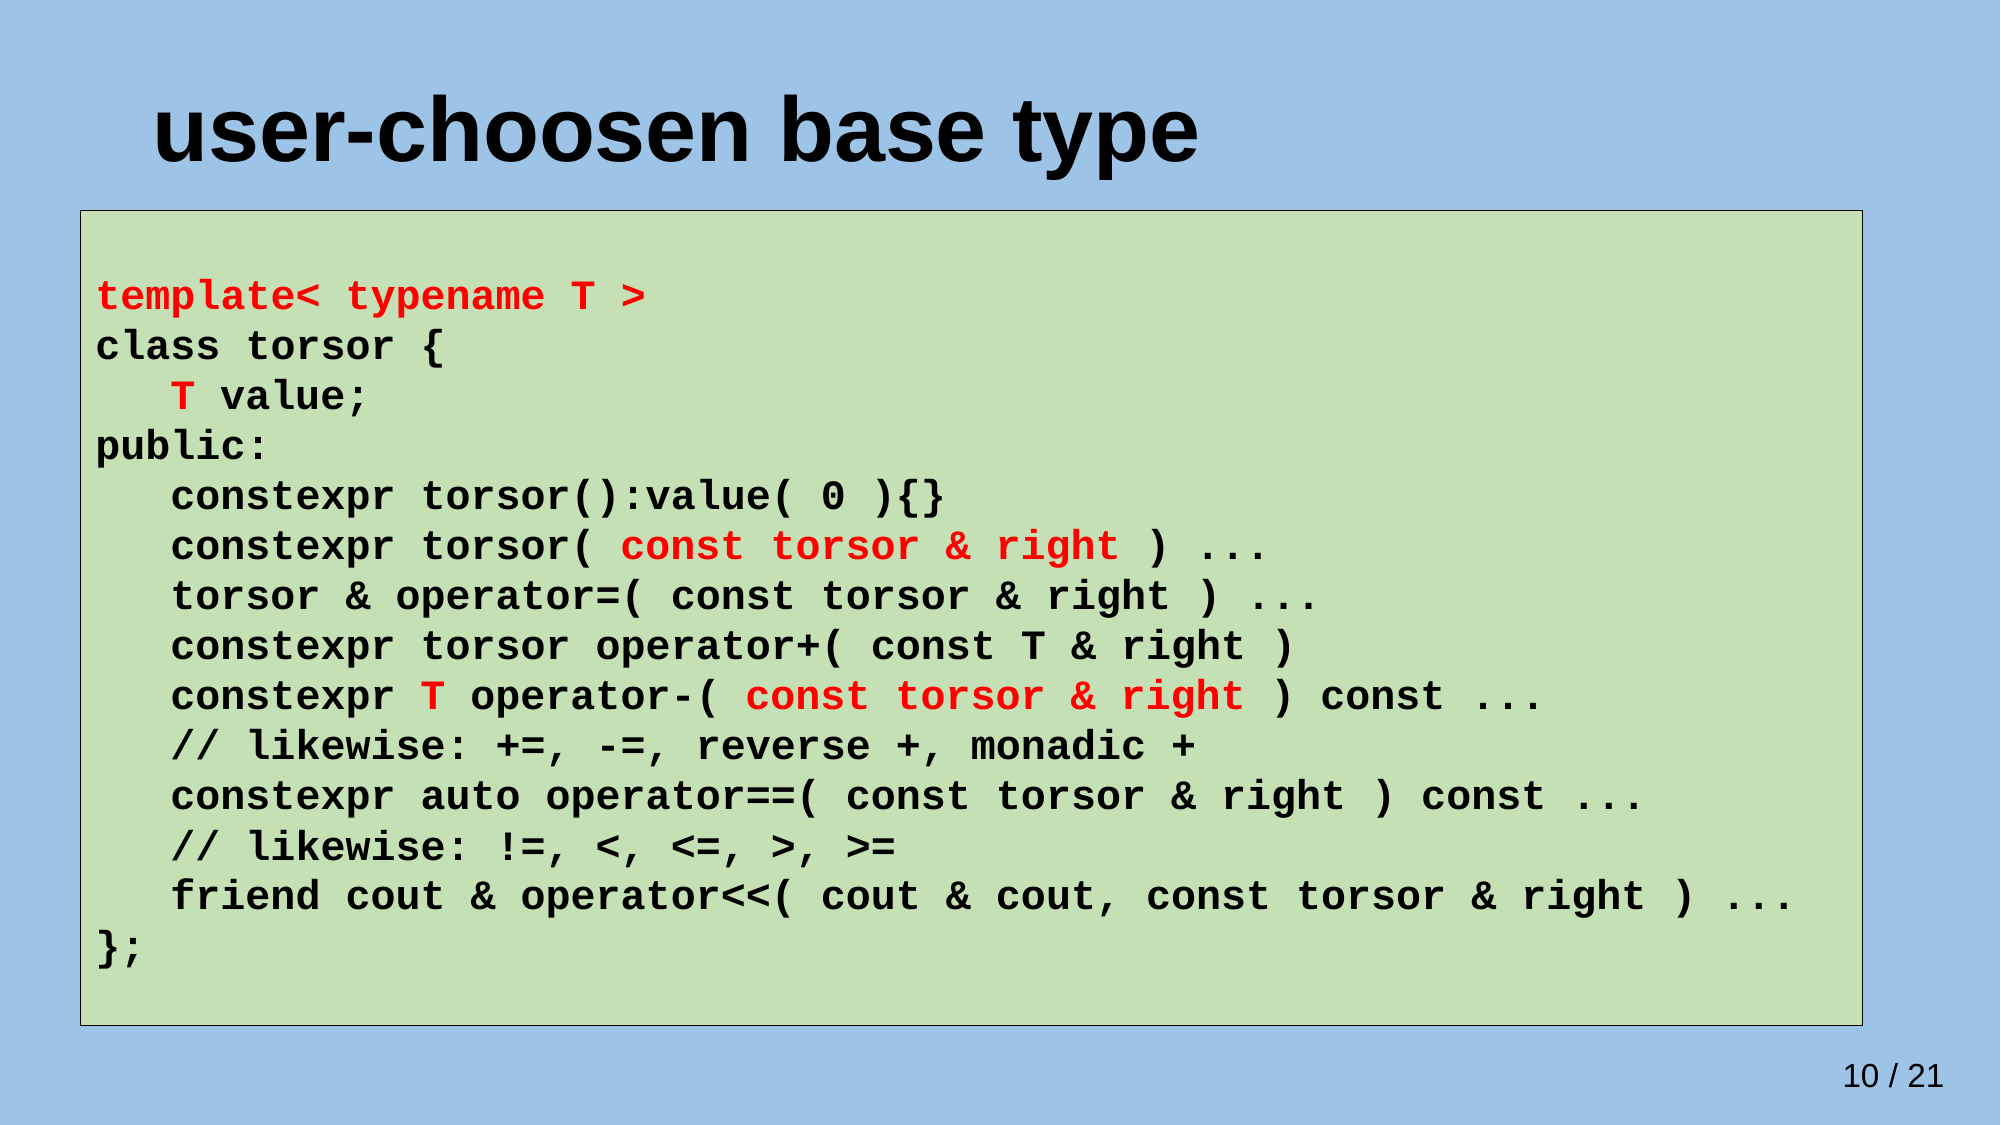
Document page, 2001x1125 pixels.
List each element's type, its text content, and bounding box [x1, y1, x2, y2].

text_box template< typename T > class torsor { T value; public: constexpr torsor():value( 0 ){} constexpr torsor( const torsor & right ) ... torsor & operator=( const torsor & right ) ... constexpr torsor operator+( const T & right ) constexpr T operator-( const torsor & right ) const ... // likewise: +=, -=, reverse +, monadic + constexpr auto operator==( const torsor & right ) const ... // likewise: !=, <, <=, >, >= friend cout & operator<<( cout & cout, const torsor & right ) ... }; [80, 210, 1863, 1026]
title user-choosen base type [137, 22, 1863, 210]
